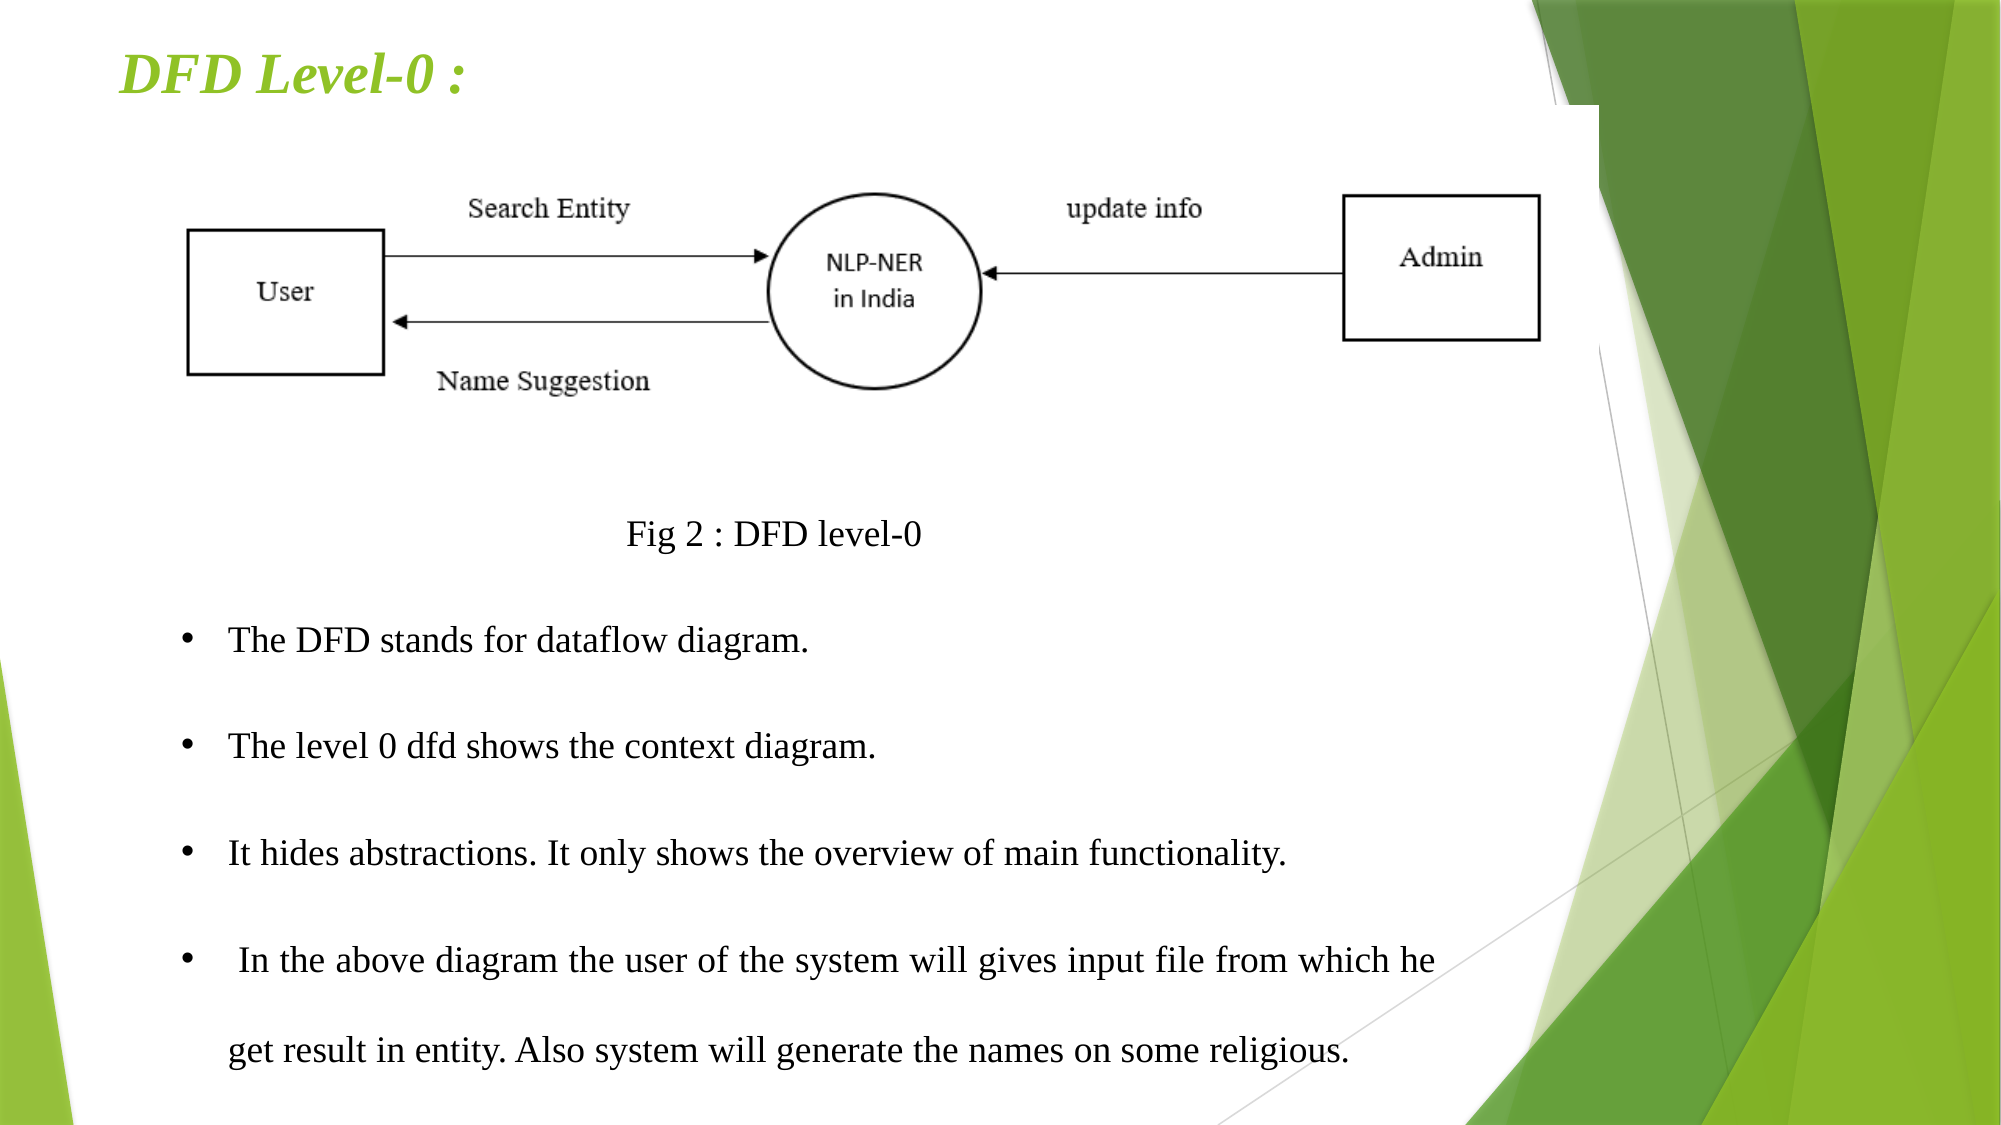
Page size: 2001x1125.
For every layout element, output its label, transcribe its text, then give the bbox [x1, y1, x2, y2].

text_box The DFD stands for dataflow diagram. The level 0 dfd shows the context diagram. It hides abstractions. It only shows the overview of main functionality. In the above diagram the user of the system will gives input file from which he get result in entity. Also system will generate the names on some religious. [166, 562, 1453, 1078]
picture [143, 105, 1600, 516]
text_box Fig 2 : DFD level-0 [611, 525, 1305, 562]
title DFD Level-0 : [90, 23, 1501, 119]
